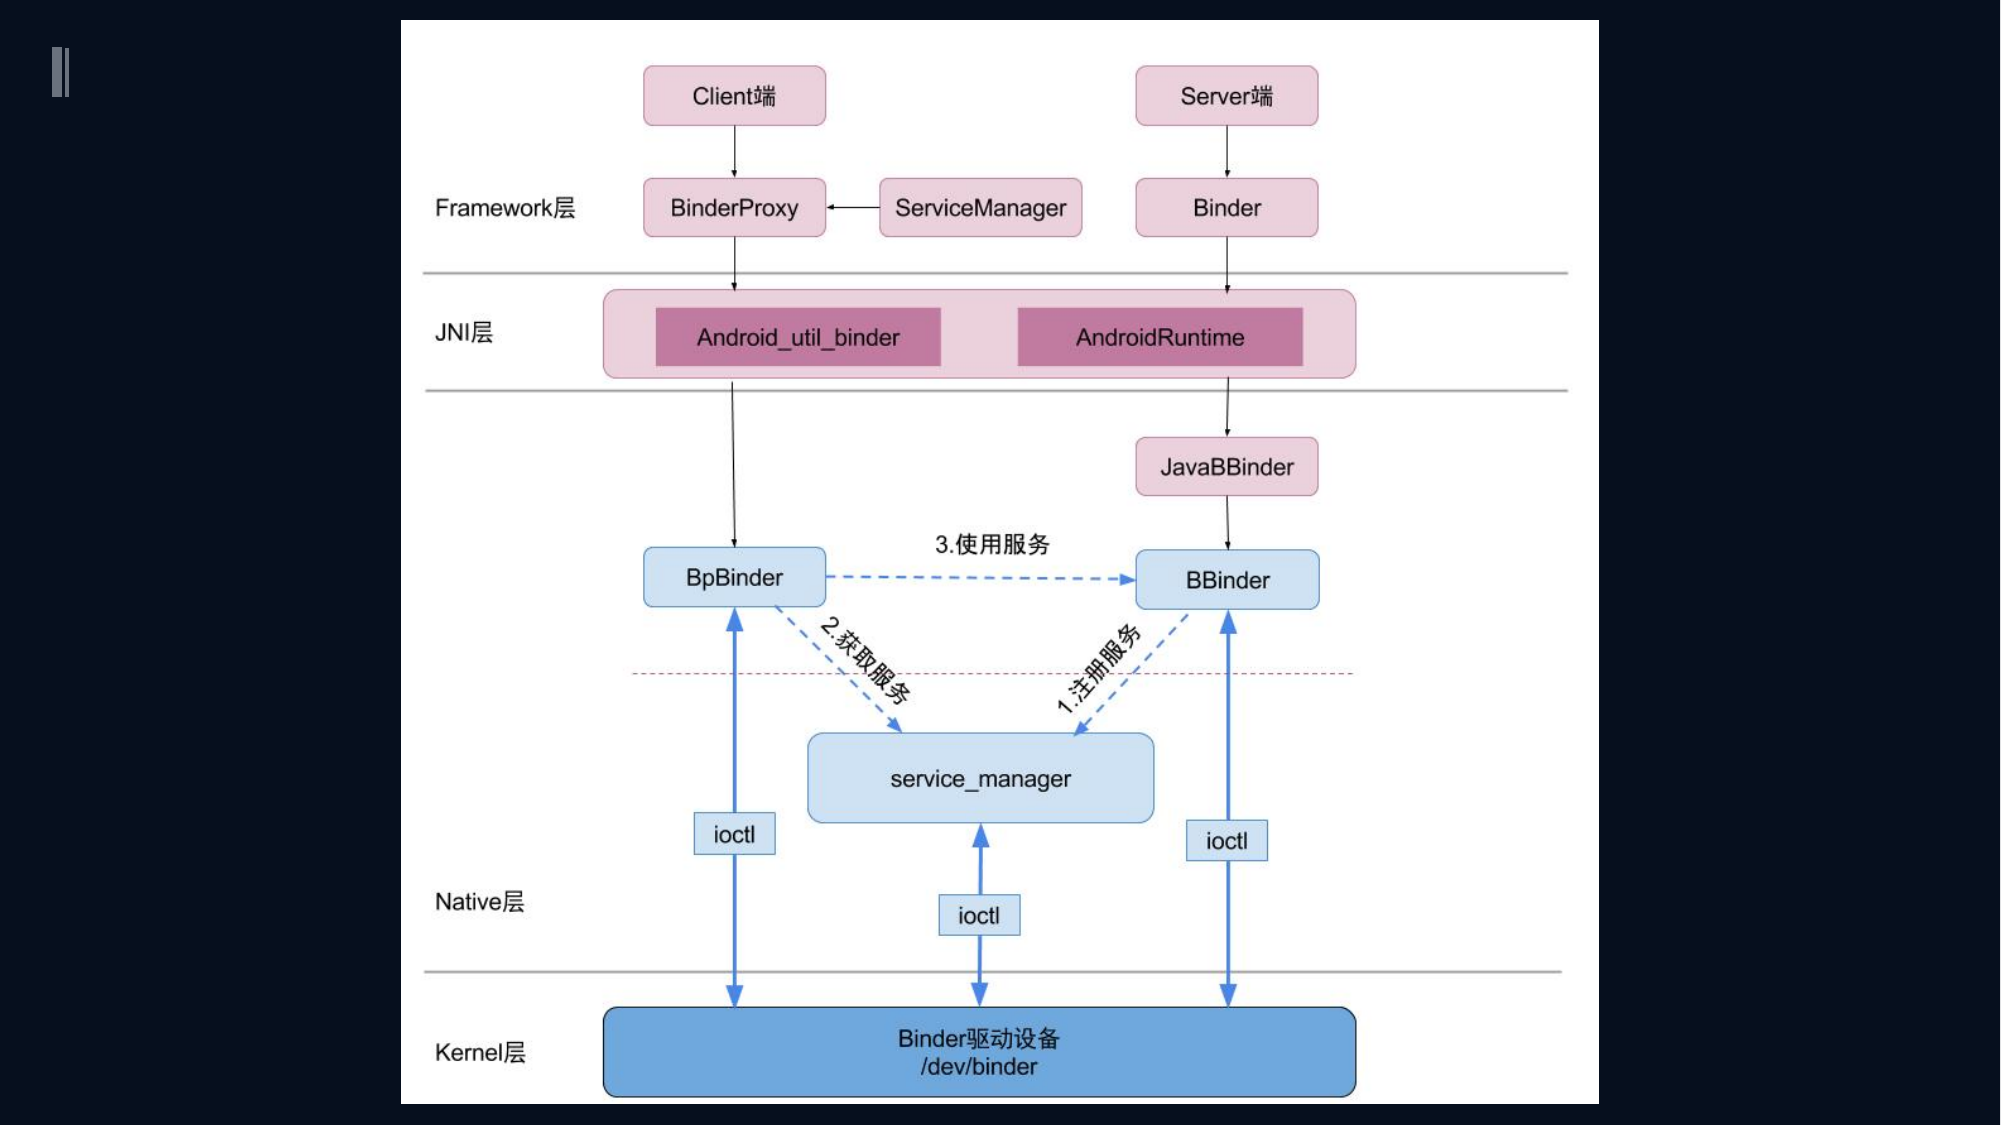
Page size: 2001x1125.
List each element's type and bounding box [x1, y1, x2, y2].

picture [401, 20, 1599, 1105]
